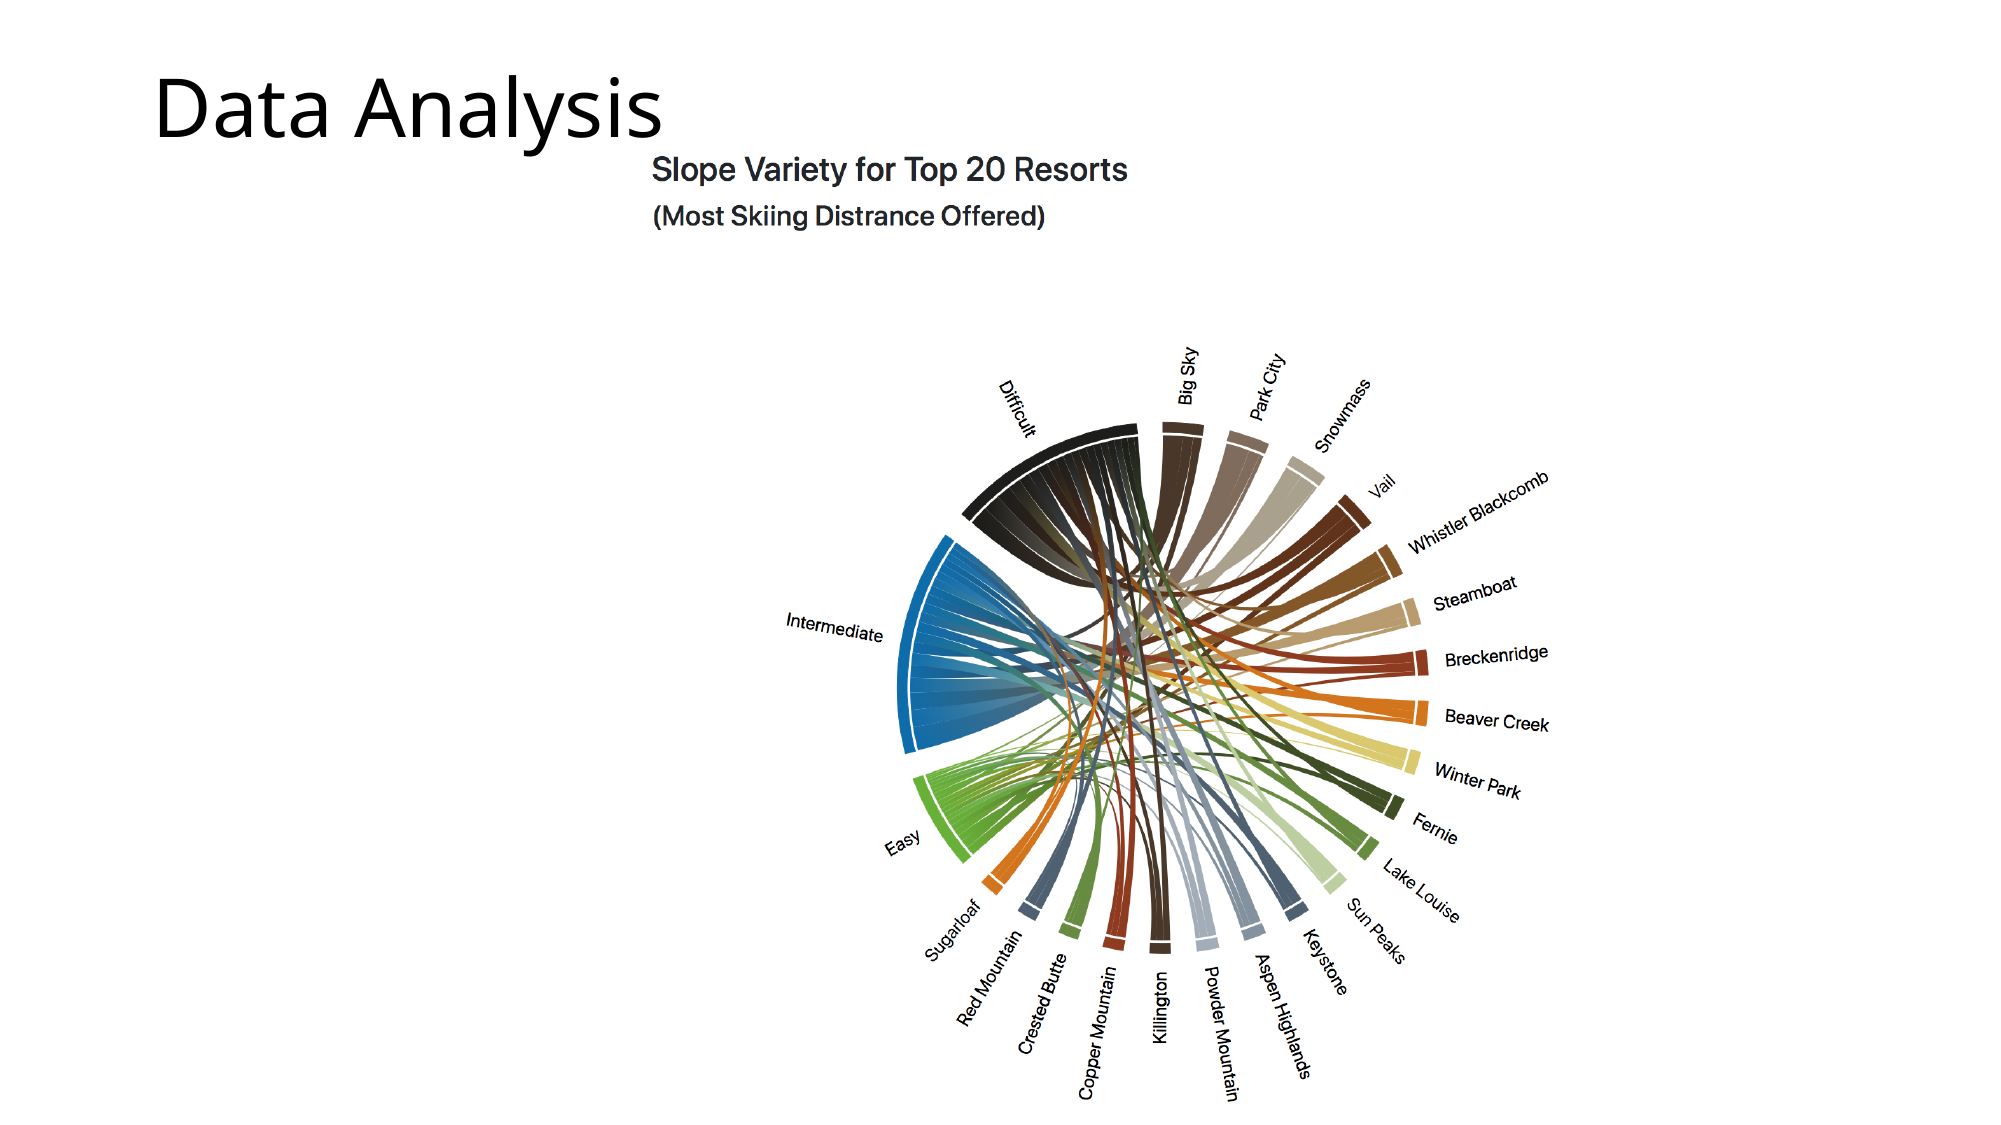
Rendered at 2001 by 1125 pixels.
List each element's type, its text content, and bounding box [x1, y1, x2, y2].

picture [643, 144, 1626, 1125]
title Data Analysis [137, 59, 1863, 278]
